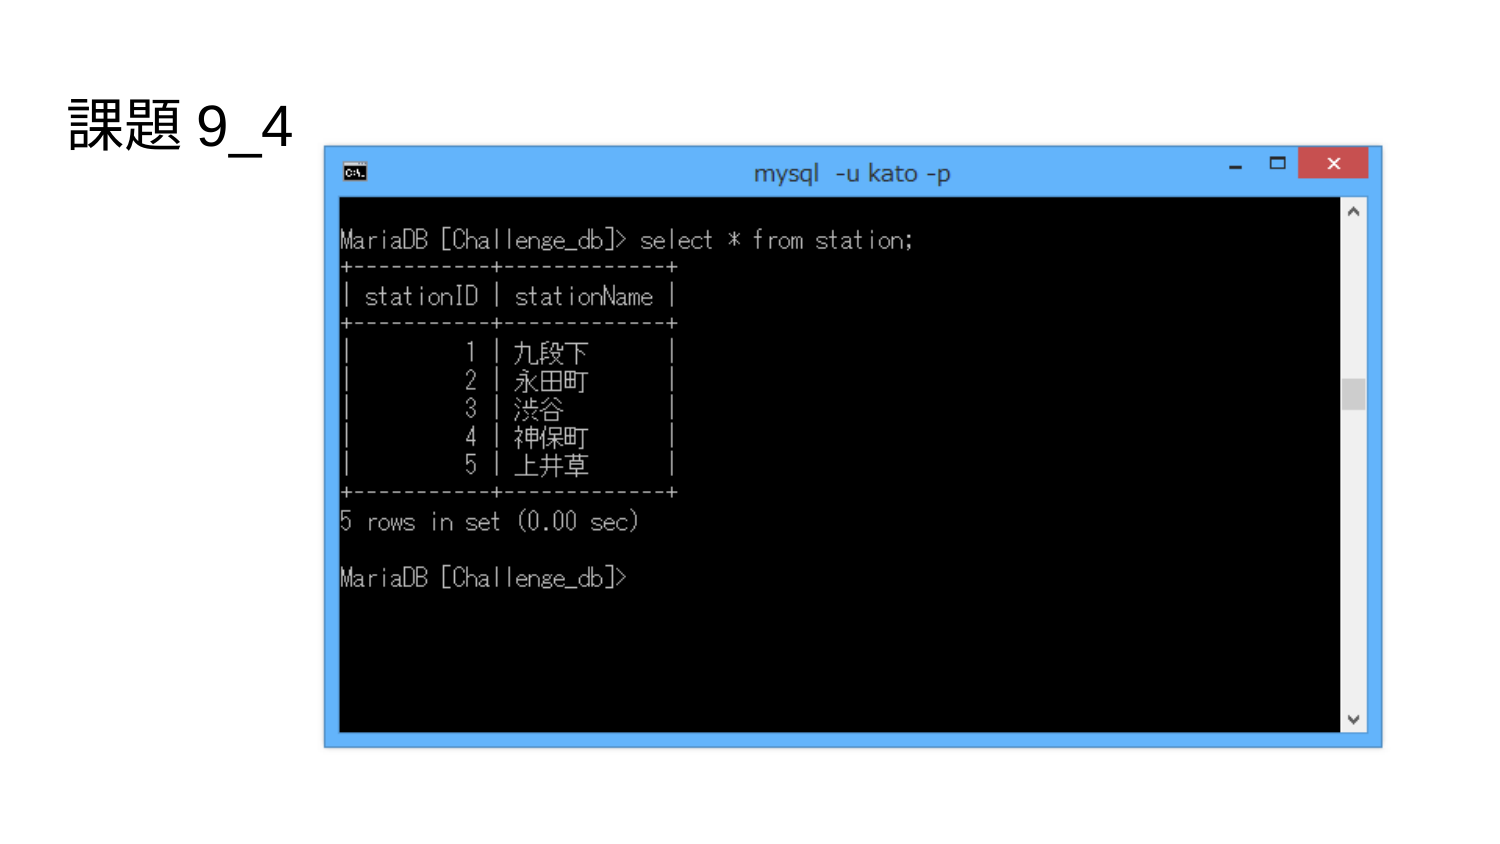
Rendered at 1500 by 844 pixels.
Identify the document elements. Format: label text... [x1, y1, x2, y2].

picture [307, 127, 1401, 767]
title 課題9_4 [51, 72, 1449, 167]
